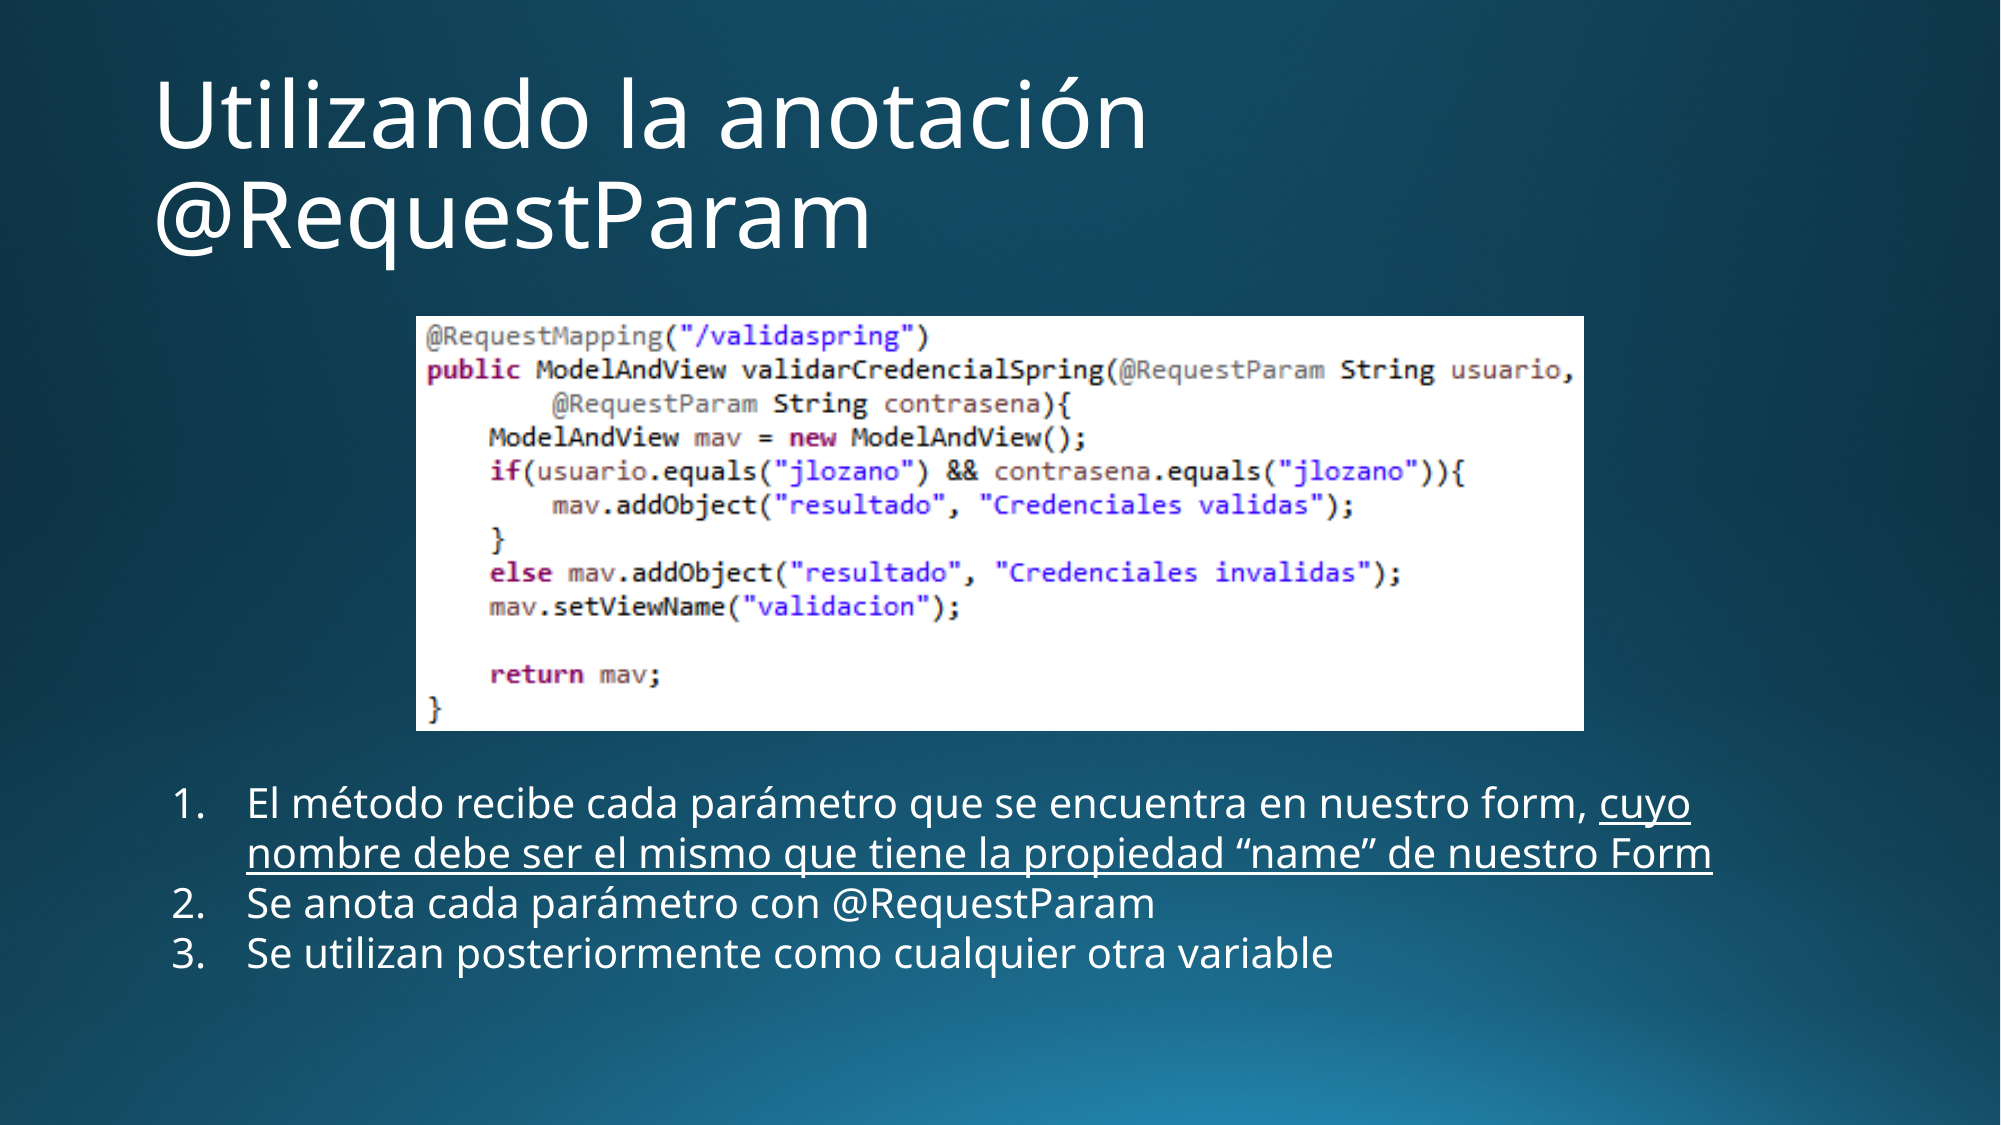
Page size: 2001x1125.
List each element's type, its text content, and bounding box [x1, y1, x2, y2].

title Utilizando la anotación @RequestParam [137, 59, 1863, 278]
text_box El método recibe cada parámetro que se encuentra en nuestro form, cuyo nombre debe ser el mismo que tiene la propiedad “name” de nuestro Form Se anota cada parámetro con @RequestParam Se utilizan posteriormente como cualquier otra variable [156, 769, 1844, 985]
picture [0, 0, 2001, 1125]
